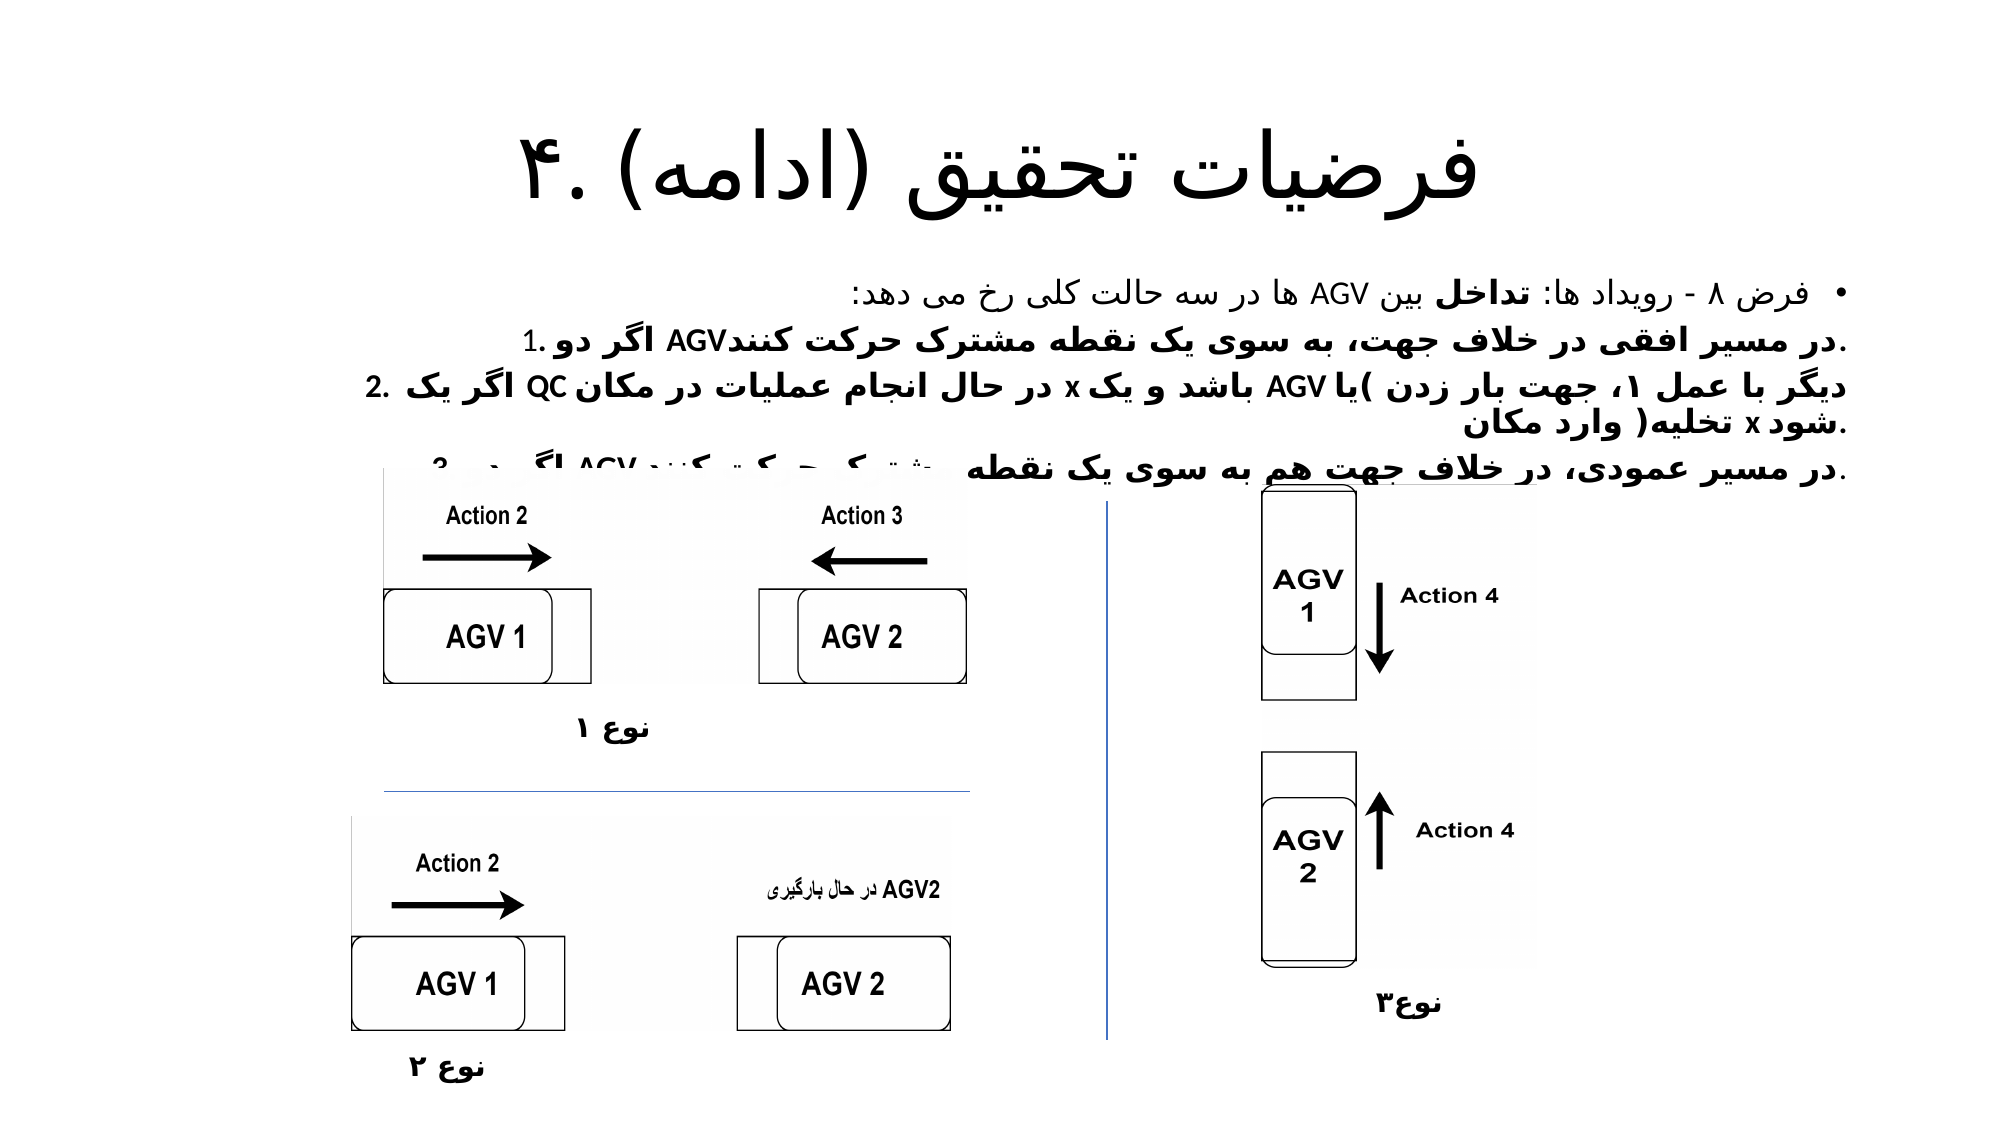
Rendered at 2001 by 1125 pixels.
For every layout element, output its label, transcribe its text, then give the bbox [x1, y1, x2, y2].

picture [351, 815, 952, 1031]
picture [1261, 484, 1537, 969]
text_box نوع ۱ [516, 701, 709, 751]
list فرض ۸ - رویداد ها: تداخل بین AGV ها در سه حالت کلی رخ می دهد: 1. اگر دو AGVدر مسیر افقی در خلاف جهت، به سوی یک نقطه مشترک حرکت کنند. 2. اگر یک QC در حال انجام عملیات در مکان x باشد و یک AGV دیگر با عمل ۱، جهت بار زدن )یا تخلیه( وارد مکان x شود. 3. اگر دو AGV در مسیر عمودی، در خلاف جهت هم به سوی یک نقطه مشترک حرکت کنند. [137, 268, 1863, 442]
title ۴. فرضیات تحقیق (ادامه) [137, 59, 1863, 268]
picture [383, 467, 968, 684]
text_box نوع۳ [1303, 975, 1496, 1026]
text_box نوع ۲ [351, 1039, 544, 1090]
